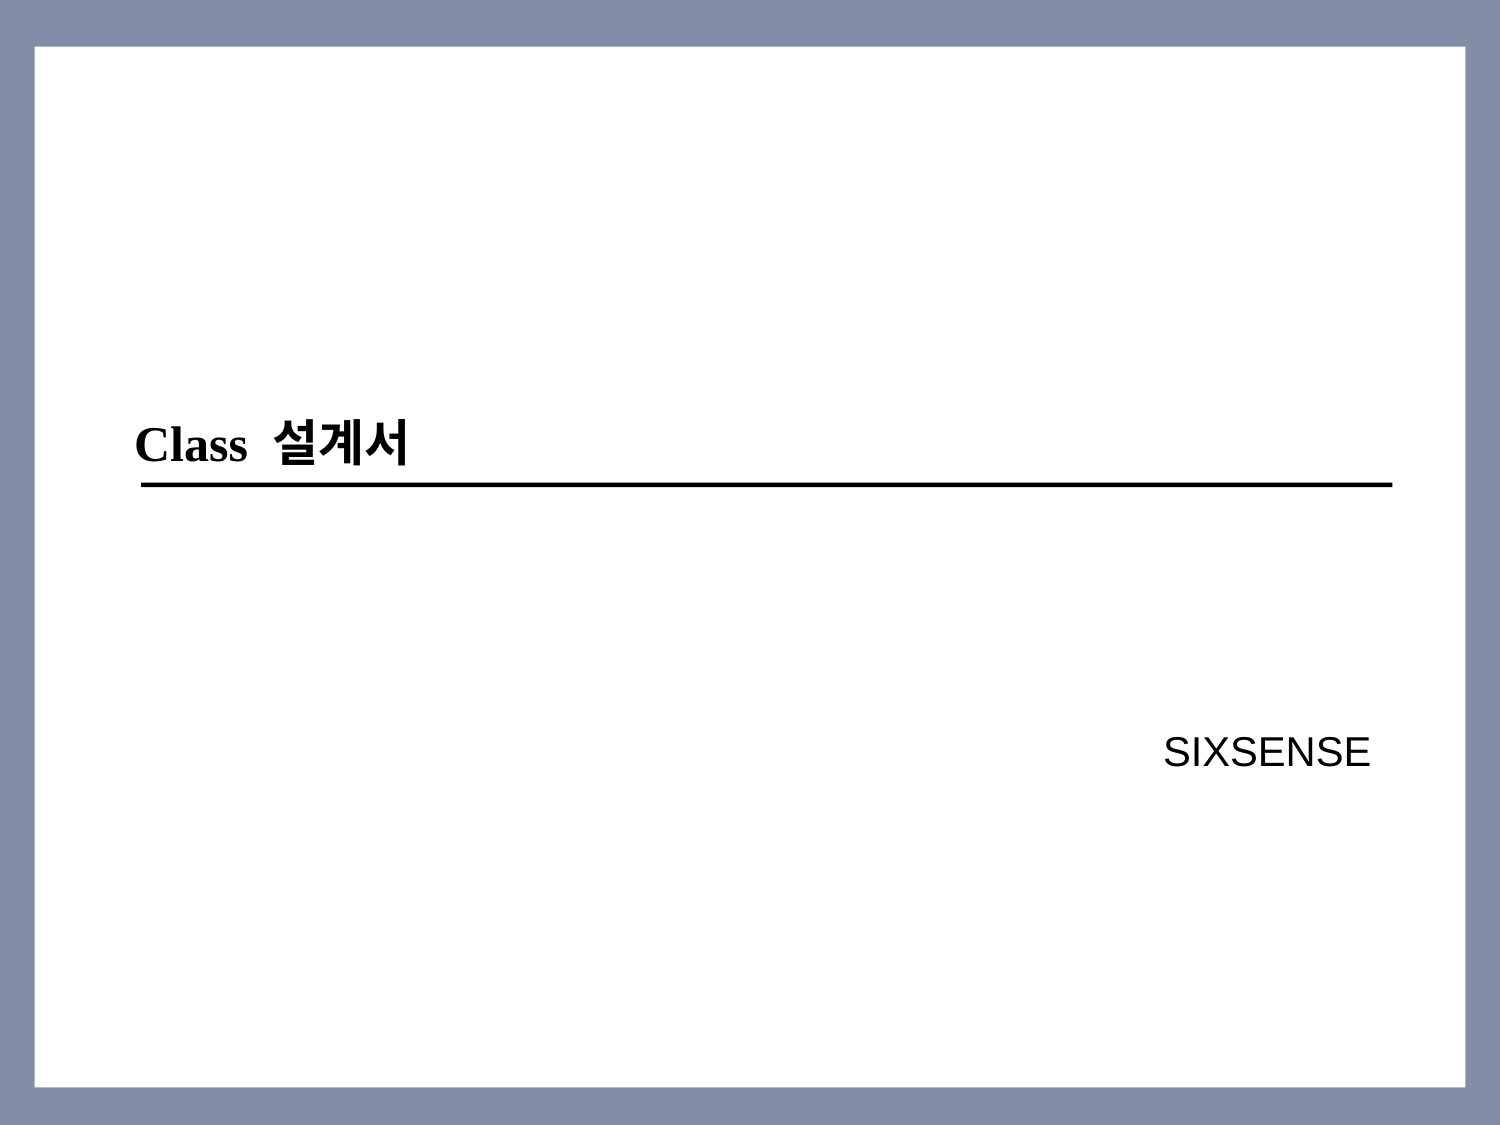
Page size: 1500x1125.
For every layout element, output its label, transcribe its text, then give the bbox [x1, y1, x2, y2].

text_box SIXSENSE [1148, 717, 1387, 783]
title Class 설계서 [119, 320, 1395, 488]
